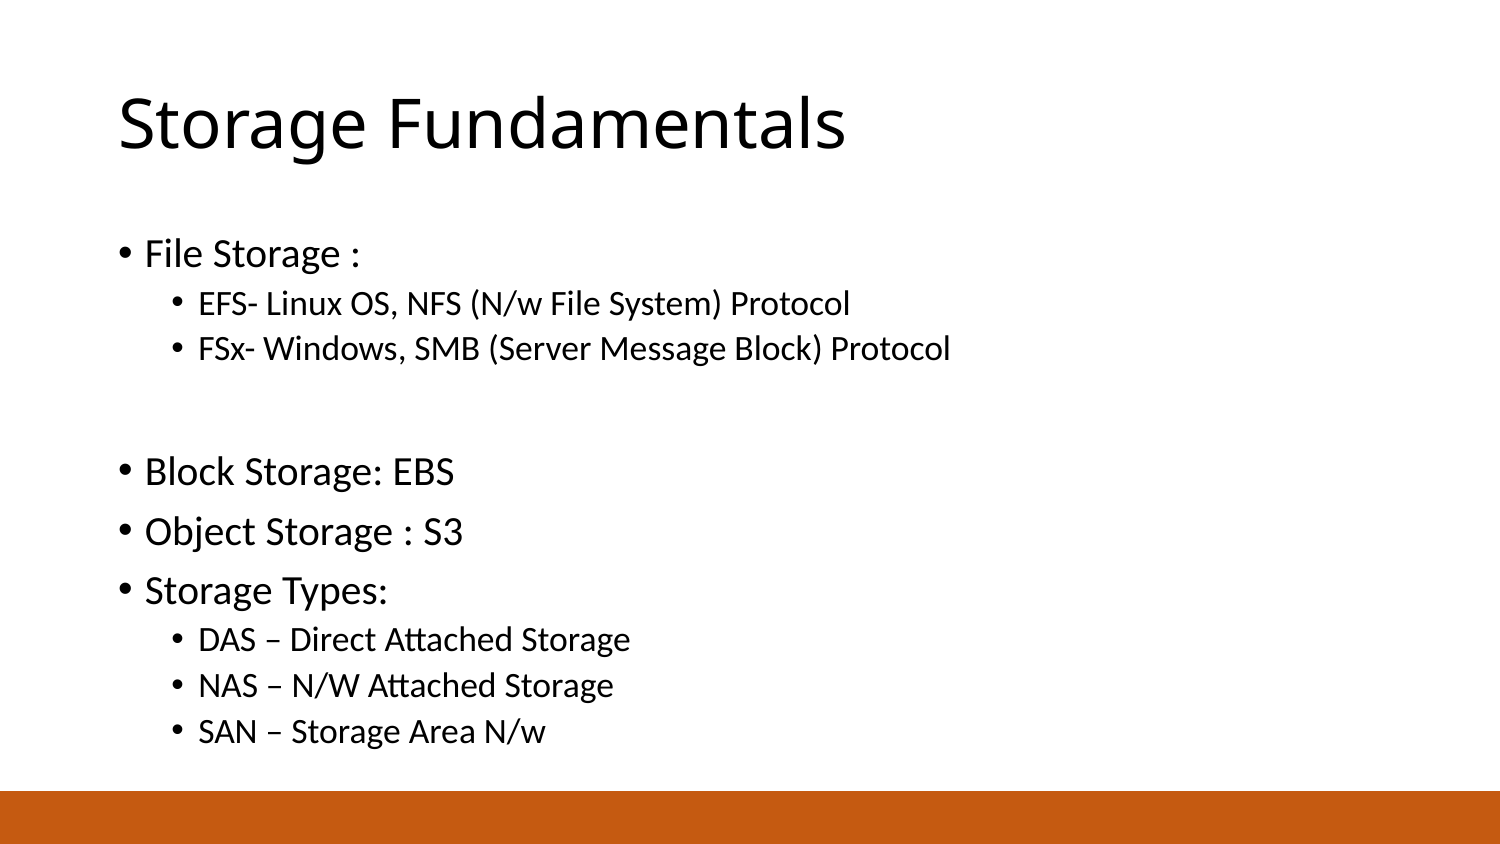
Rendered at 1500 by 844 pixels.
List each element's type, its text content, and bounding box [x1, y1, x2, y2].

list File Storage : EFS- Linux OS, NFS (N/w File System) Protocol FSx- Windows, SMB (Server Message Block) Protocol Block Storage: EBS Object Storage : S3 Storage Types: DAS – Direct Attached Storage NAS – N/W Attached Storage SAN – Storage Area N/w [103, 224, 1397, 760]
title Storage Fundamentals [103, 44, 1397, 208]
